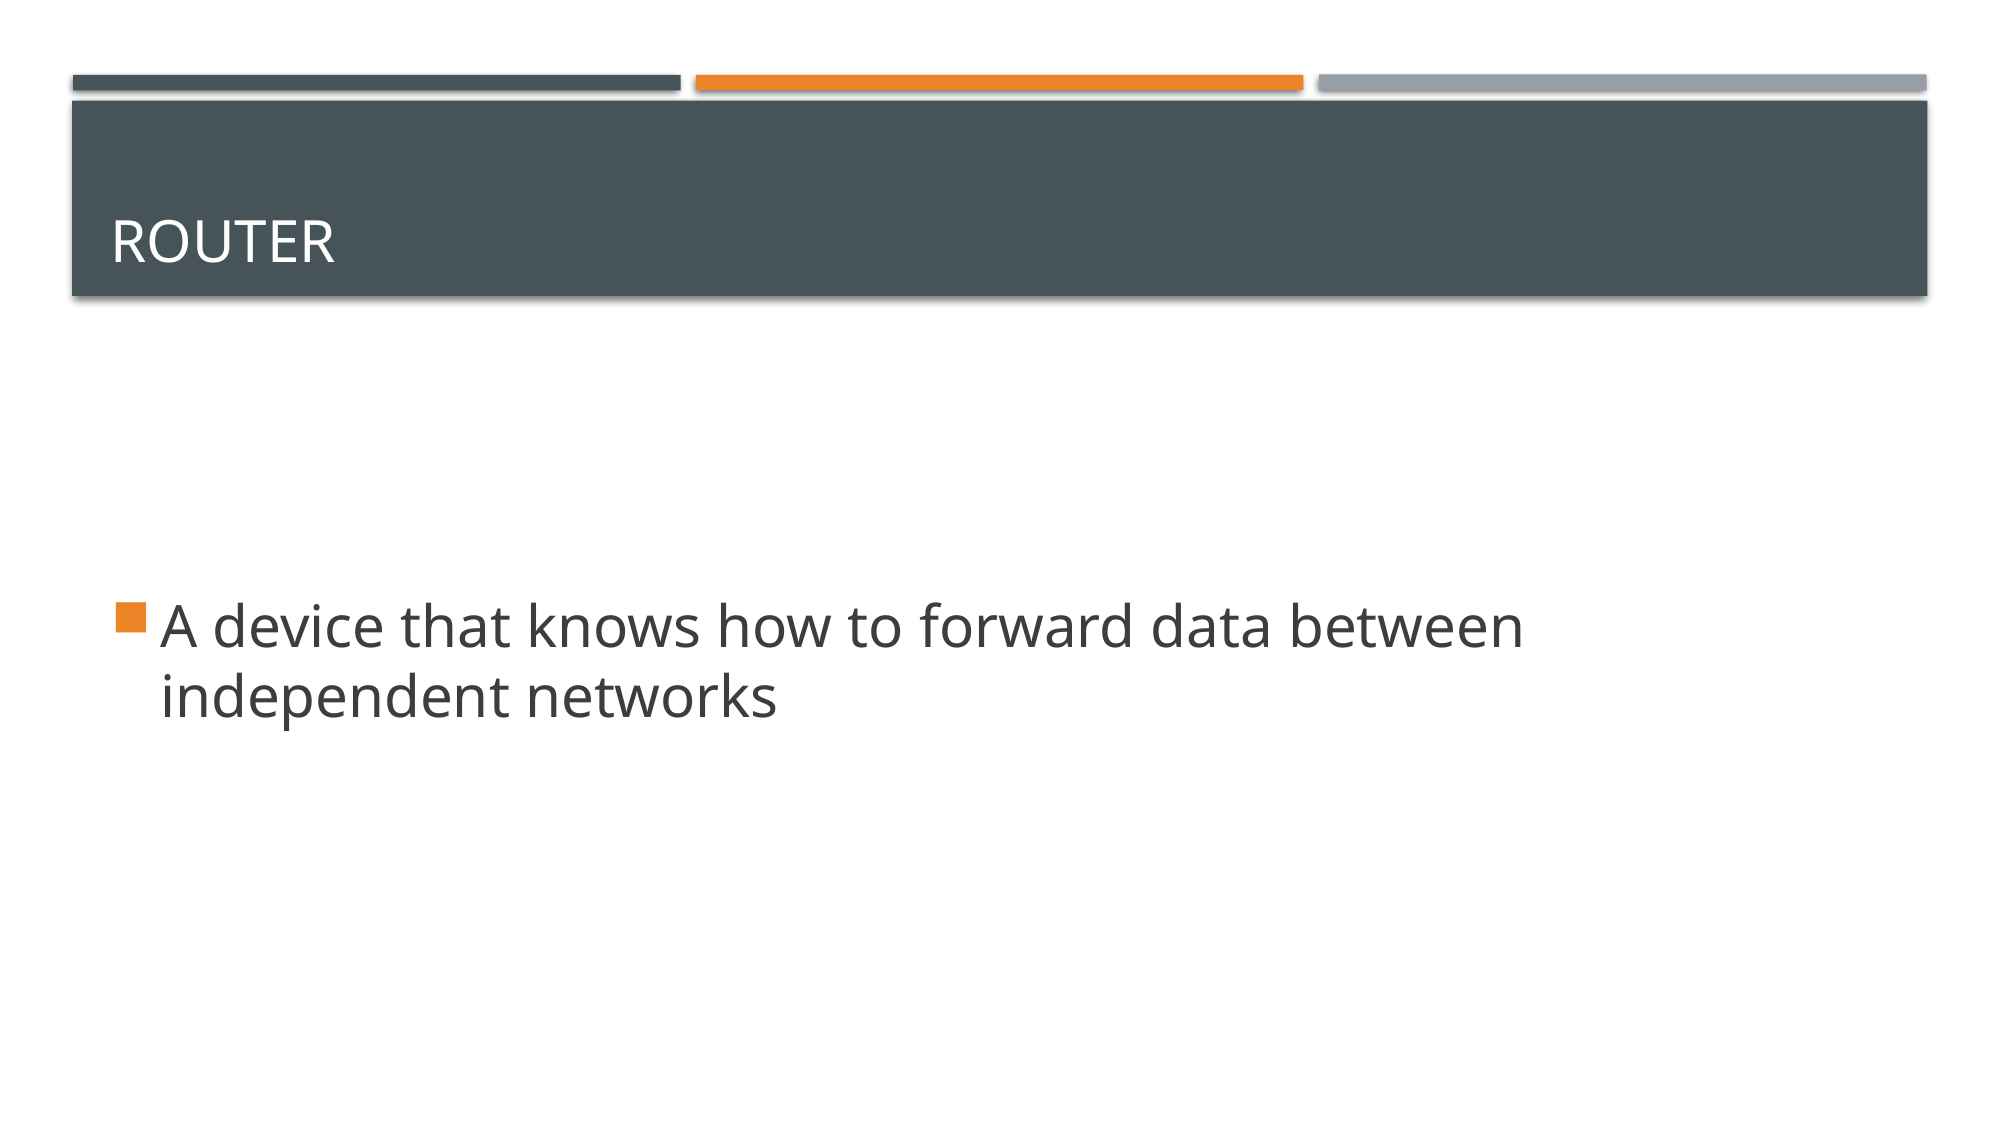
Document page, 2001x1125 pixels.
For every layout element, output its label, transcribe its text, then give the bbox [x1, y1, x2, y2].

title router [95, 115, 1905, 282]
list A device that knows how to forward data between independent networks [95, 357, 1905, 962]
